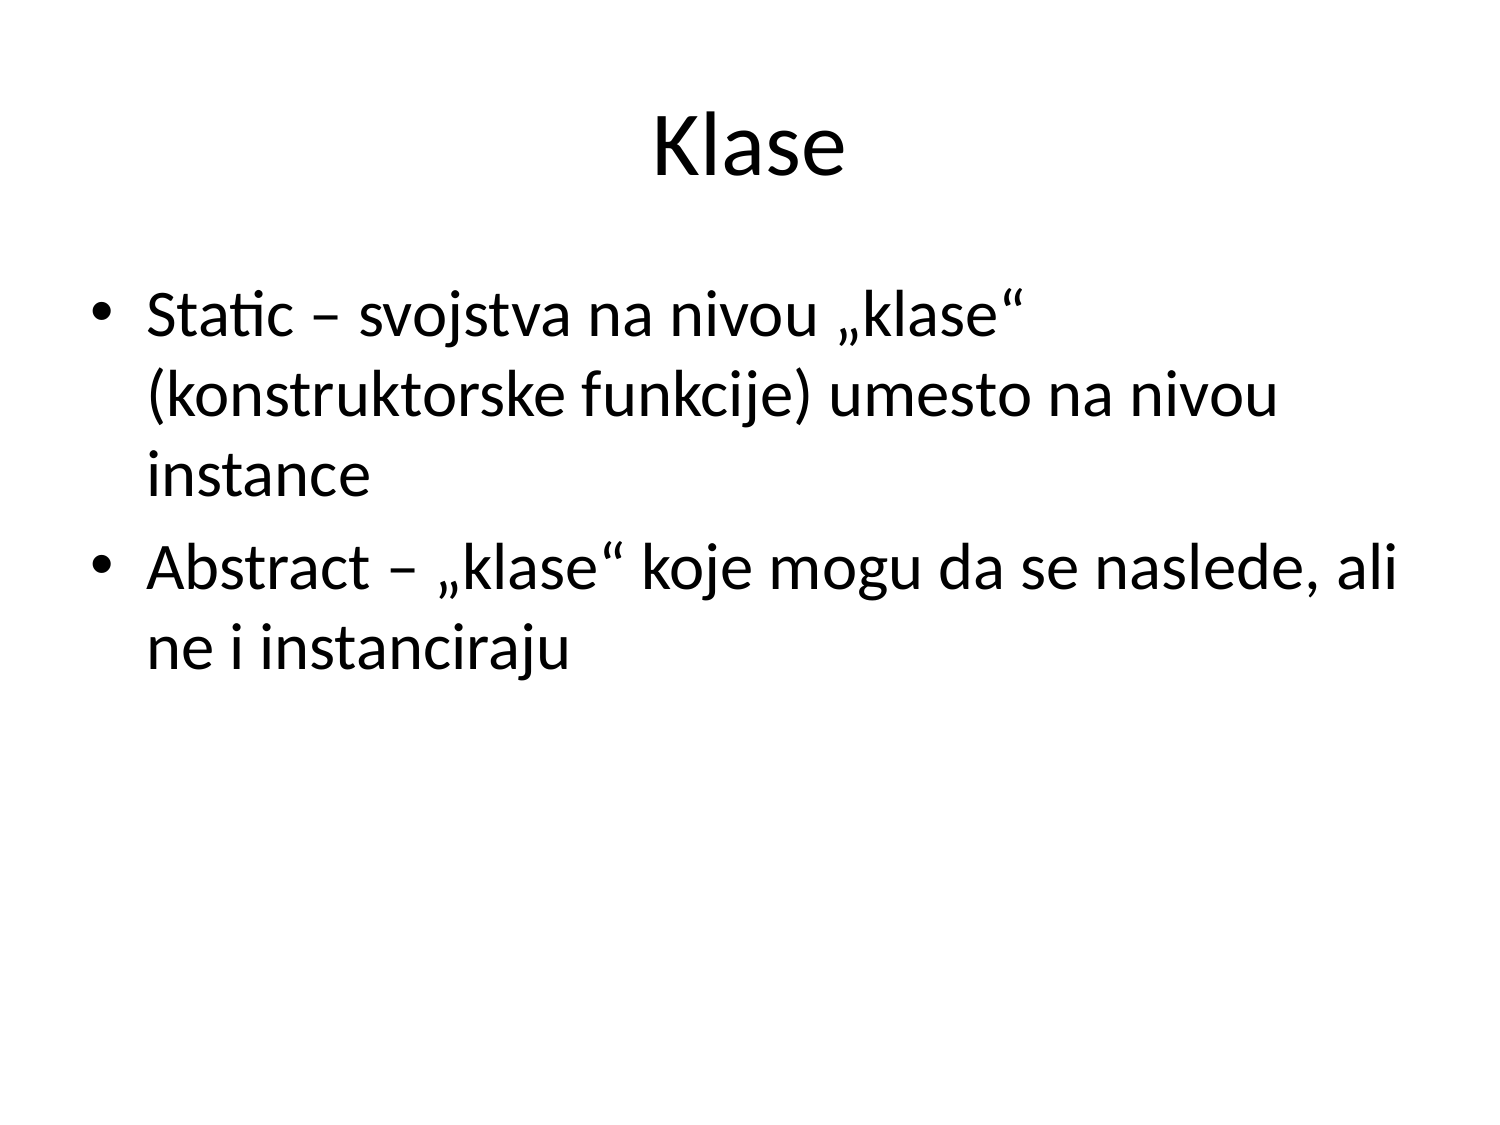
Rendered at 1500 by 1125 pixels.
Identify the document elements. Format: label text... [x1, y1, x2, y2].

text_box Klase [75, 45, 1425, 233]
text_box Static – svojstva na nivou „klase“ (konstruktorske funkcije) umesto na nivou instance Abstract – „klase“ koje mogu da se naslede, ali ne i instanciraju [75, 262, 1425, 1005]
